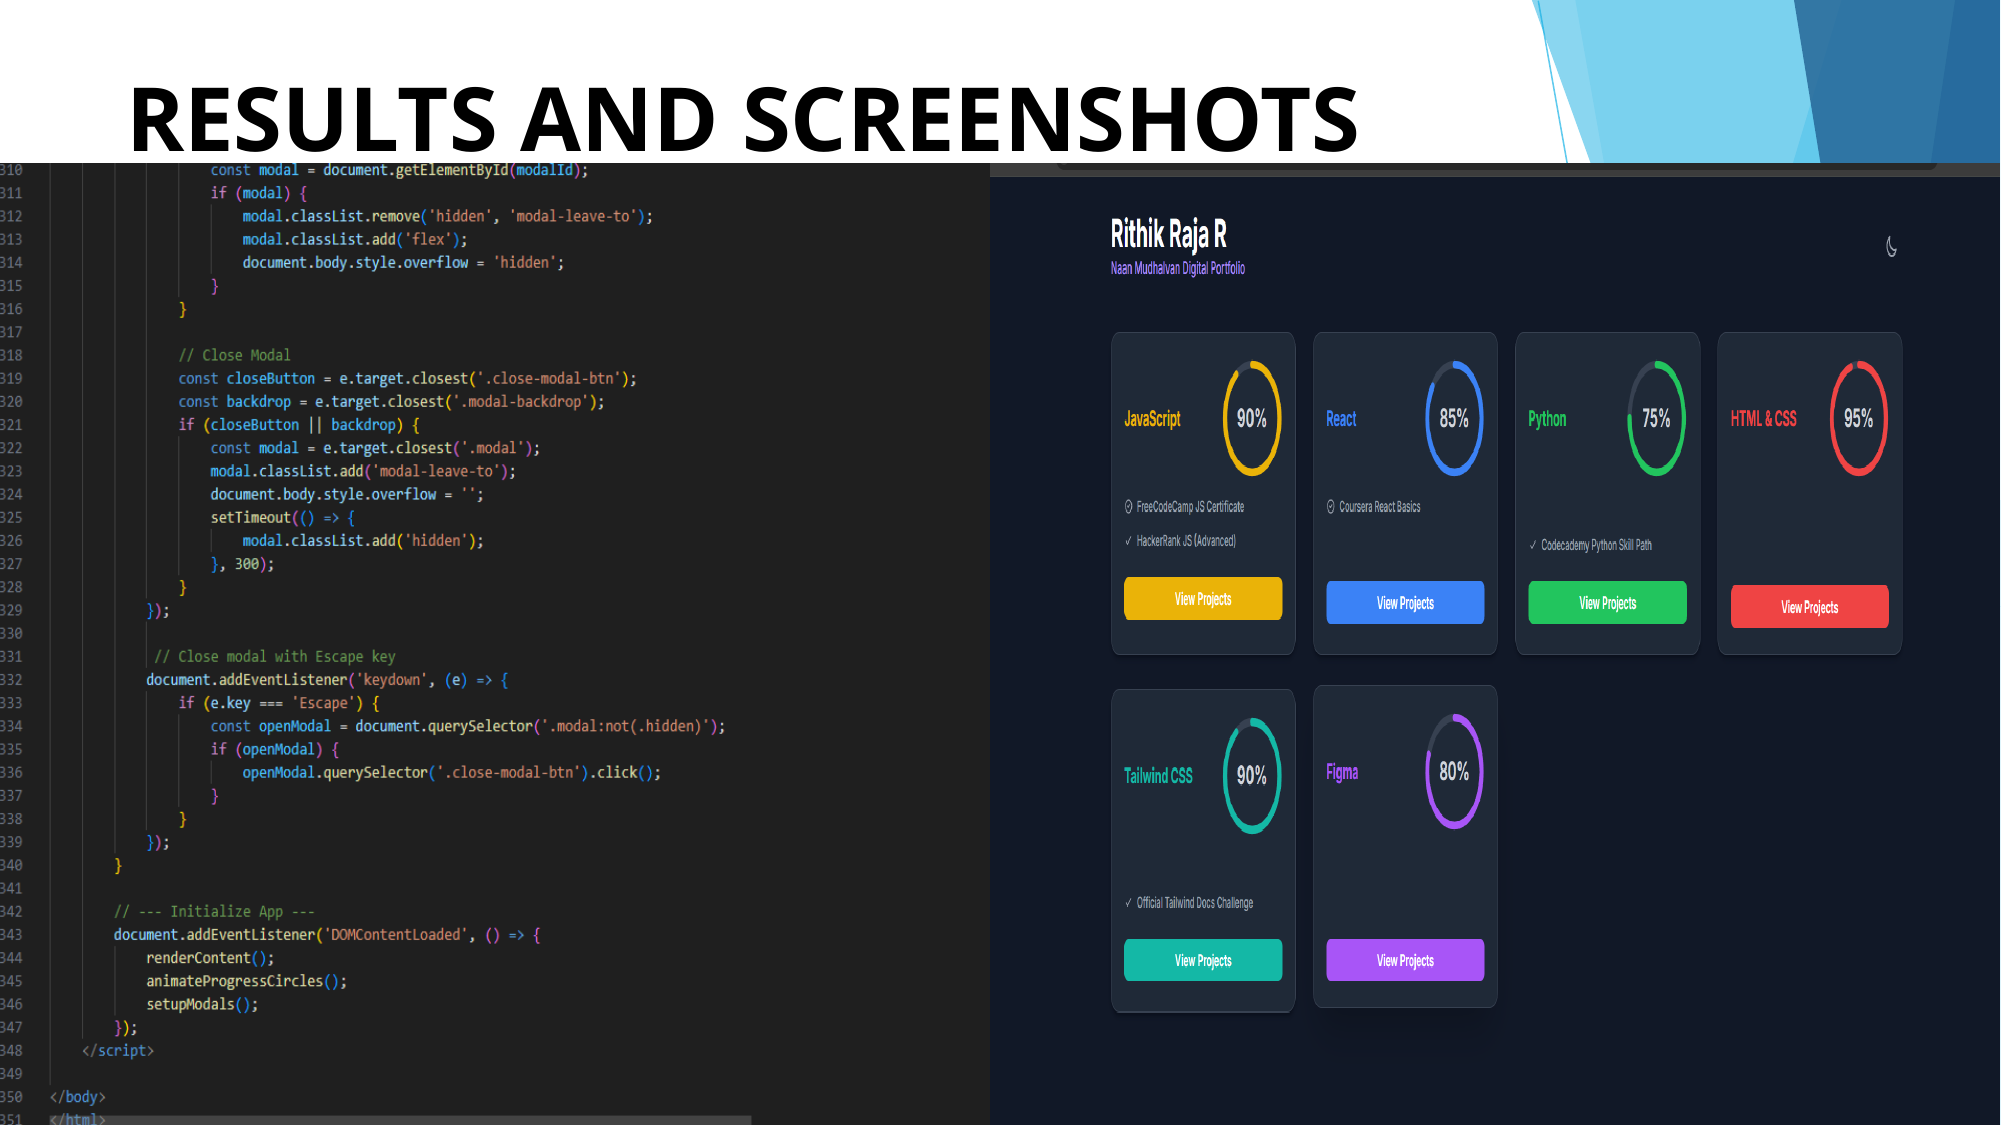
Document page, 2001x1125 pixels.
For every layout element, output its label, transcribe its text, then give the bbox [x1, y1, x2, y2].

title RESULTS AND SCREENSHOTS [123, 63, 1877, 161]
picture [0, 163, 2000, 1125]
